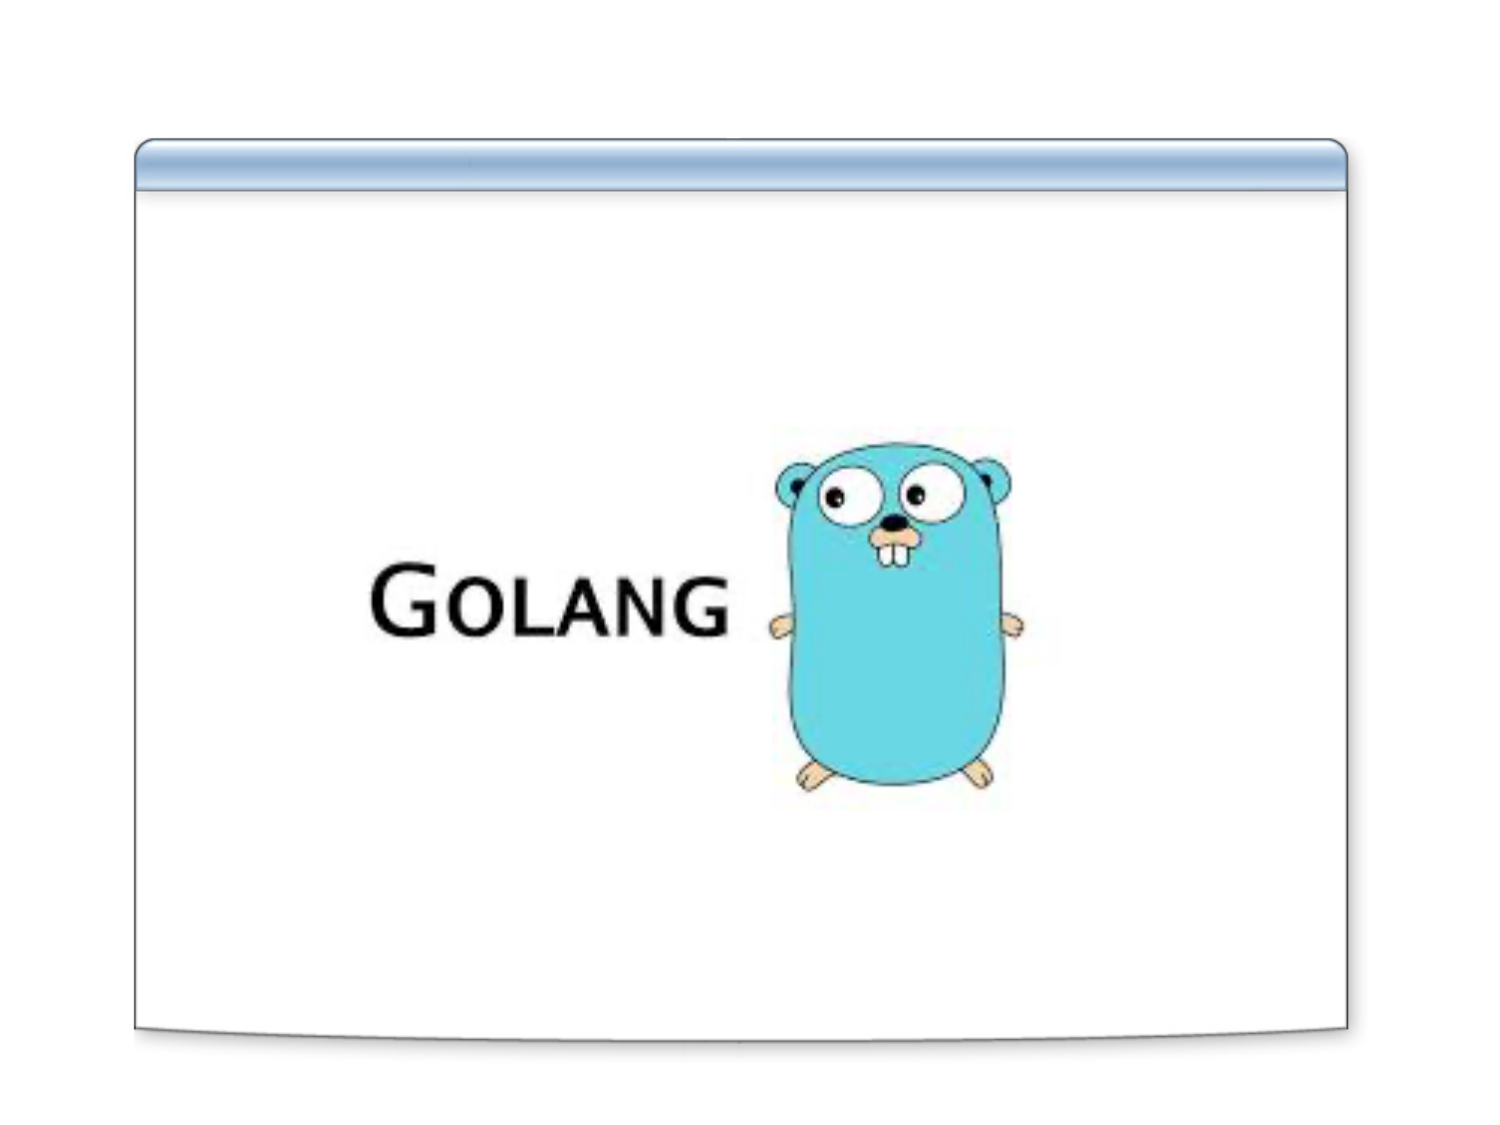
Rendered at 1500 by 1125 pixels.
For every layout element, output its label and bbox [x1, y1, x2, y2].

picture [125, 137, 1375, 1075]
